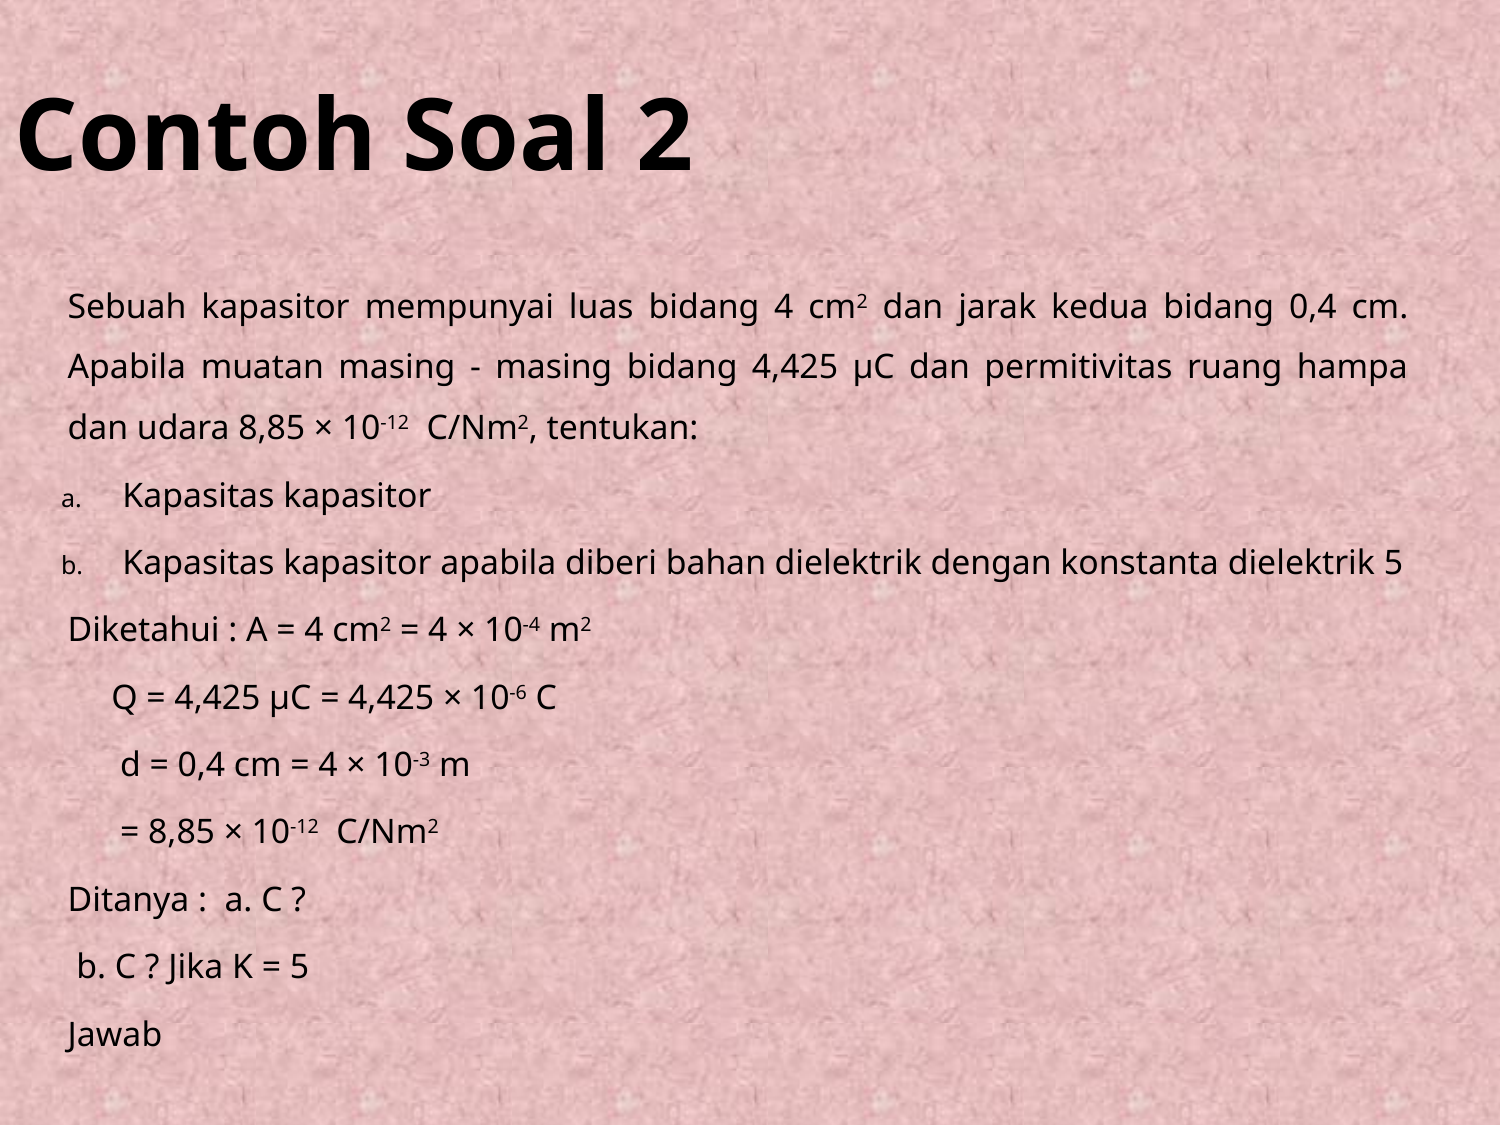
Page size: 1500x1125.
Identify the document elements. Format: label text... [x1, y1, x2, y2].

picture [0, 0, 1500, 1125]
title Contoh Soal 2 [0, 0, 1063, 191]
